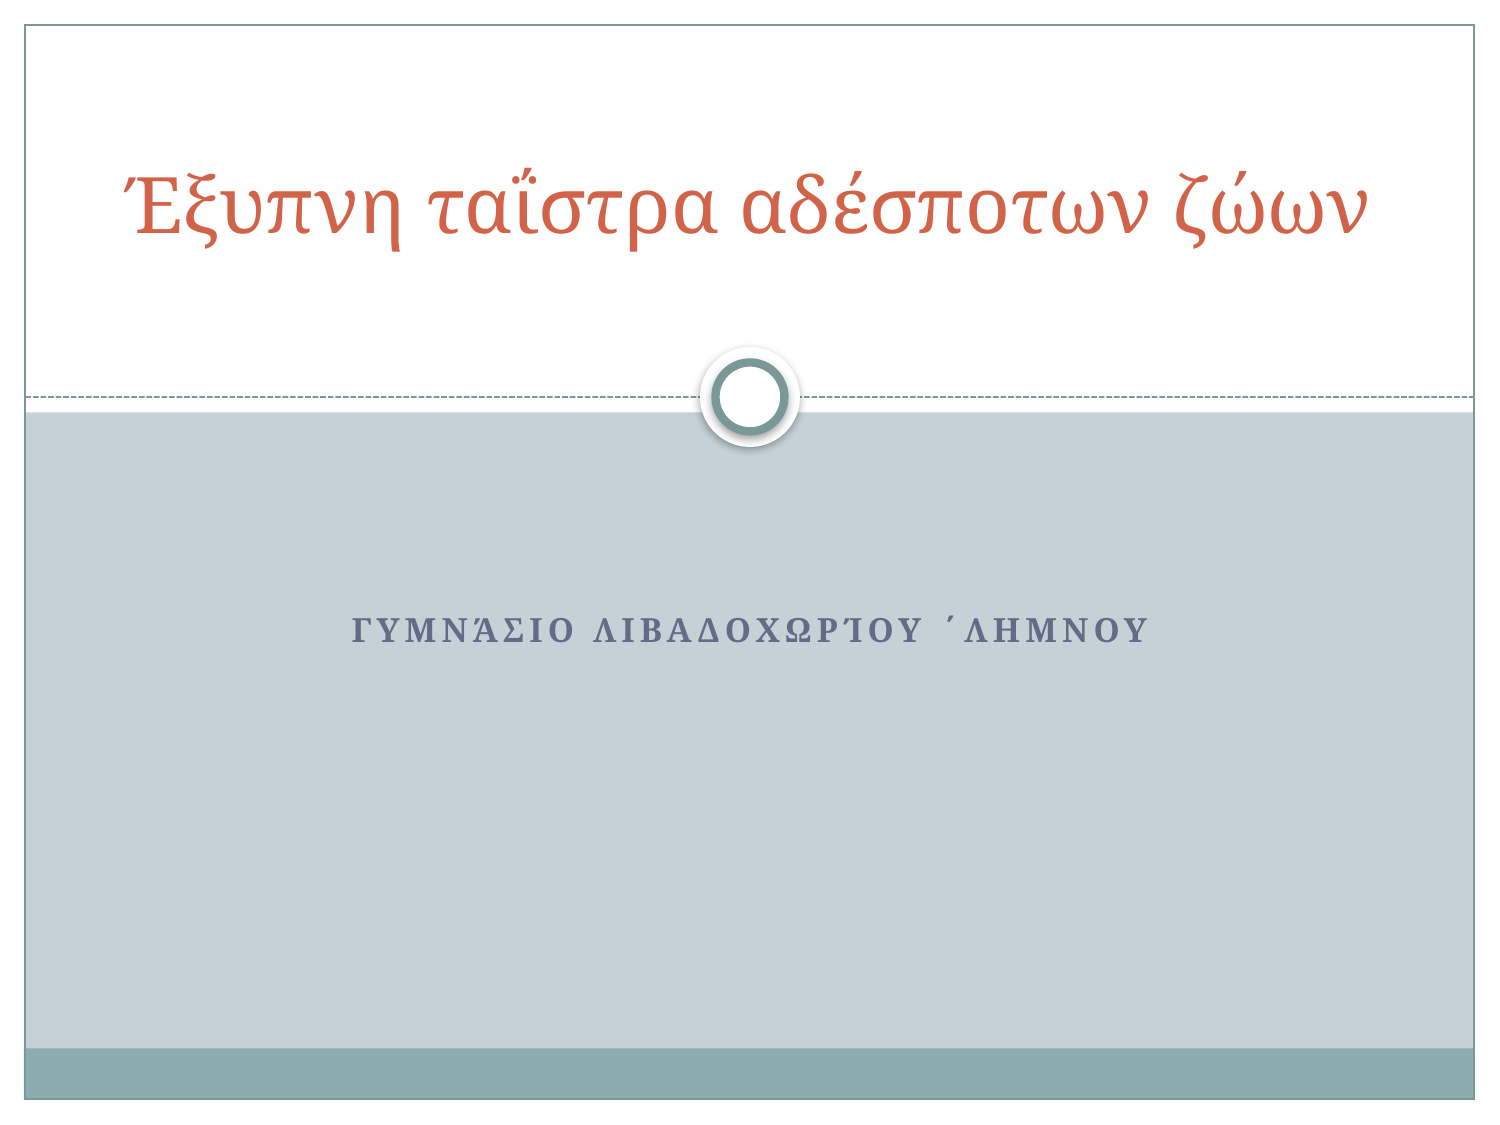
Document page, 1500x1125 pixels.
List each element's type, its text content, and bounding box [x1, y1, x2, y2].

title Έξυπνη ταΐστρα αδέσποτων ζώων [112, 62, 1388, 350]
subtitle Γυμνάσιο Λιβαδοχωρίου ΄λημνου [225, 462, 1275, 750]
